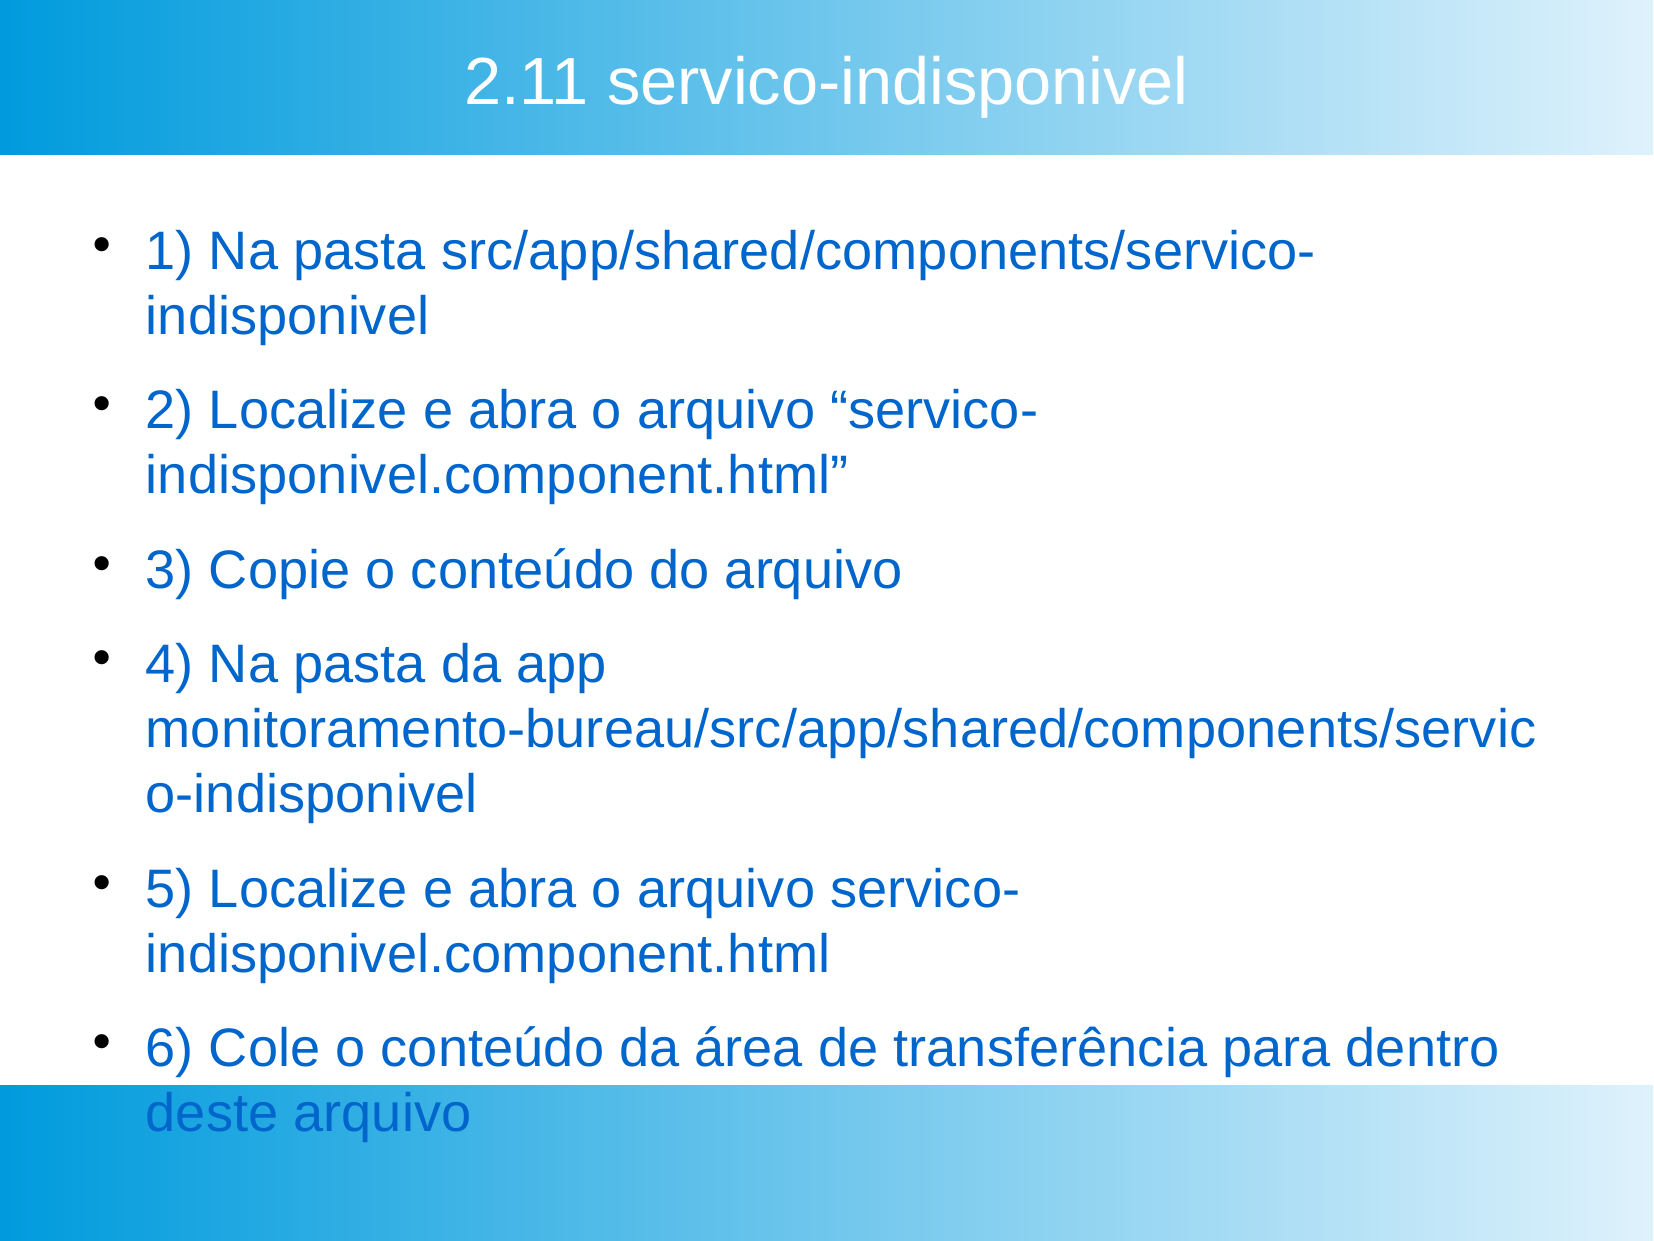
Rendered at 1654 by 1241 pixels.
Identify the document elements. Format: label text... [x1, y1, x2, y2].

text_box 2.11 servico-indisponivel [82, 25, 1571, 131]
text_box 1) Na pasta src/app/shared/components/servico-indisponivel 2) Localize e abra o arquivo “servico-indisponivel.component.html” 3) Copie o conteúdo do arquivo 4) Na pasta da app monitoramento-bureau/src/app/shared/components/servico-indisponivel 5) Localize e abra o arquivo servico-indisponivel.component.html 6) Cole o conteúdo da área de transferência para dentro deste arquivo [75, 215, 1564, 1035]
